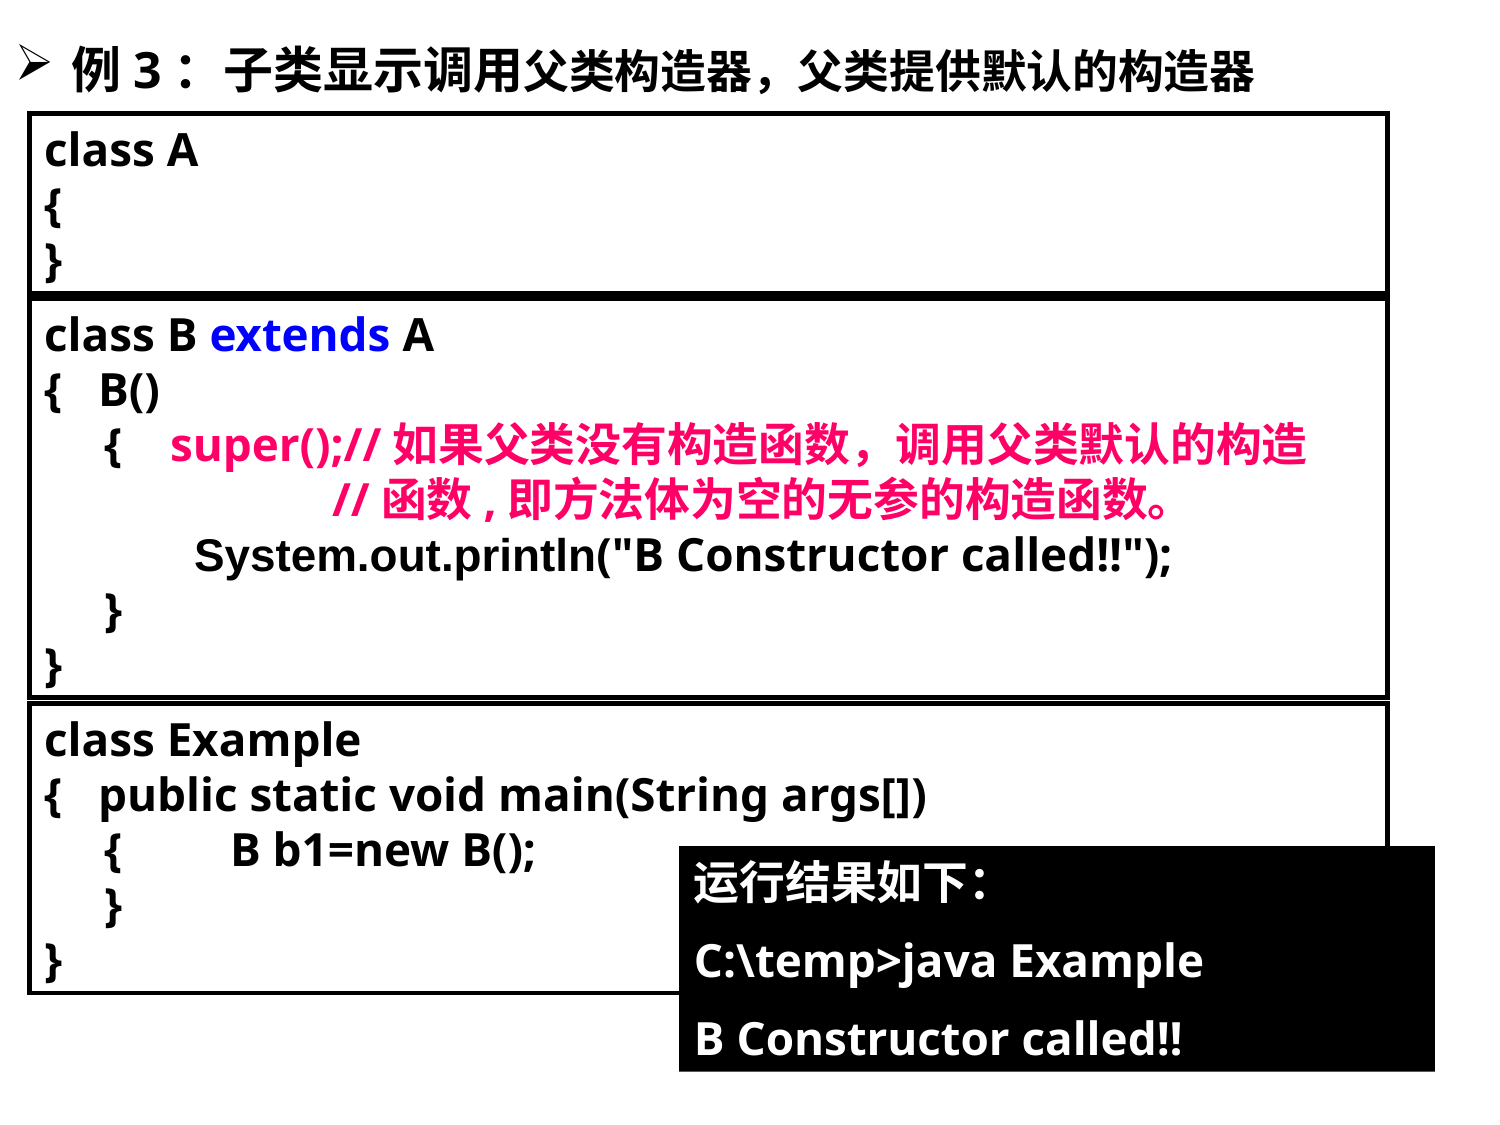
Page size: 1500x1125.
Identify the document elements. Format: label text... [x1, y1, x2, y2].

text_box 运行结果如下： C:\temp>java Example B Constructor called!! [679, 846, 1435, 1072]
text_box class A { } [29, 113, 1388, 294]
text_box 例3：子类显示调用父类构造器，父类提供默认的构造器 [0, 30, 1276, 106]
text_box class Example { public static void main(String args[]) { B b1=new B(); } } [29, 703, 1388, 993]
text_box [88, 106, 490, 113]
text_box class B extends A { B() { super();//如果父类没有构造函数，调用父类默认的构造 //函数,即方法体为空的无参的构造函数。 System.out.println("B Constructor called!!"); } } [29, 298, 1388, 698]
